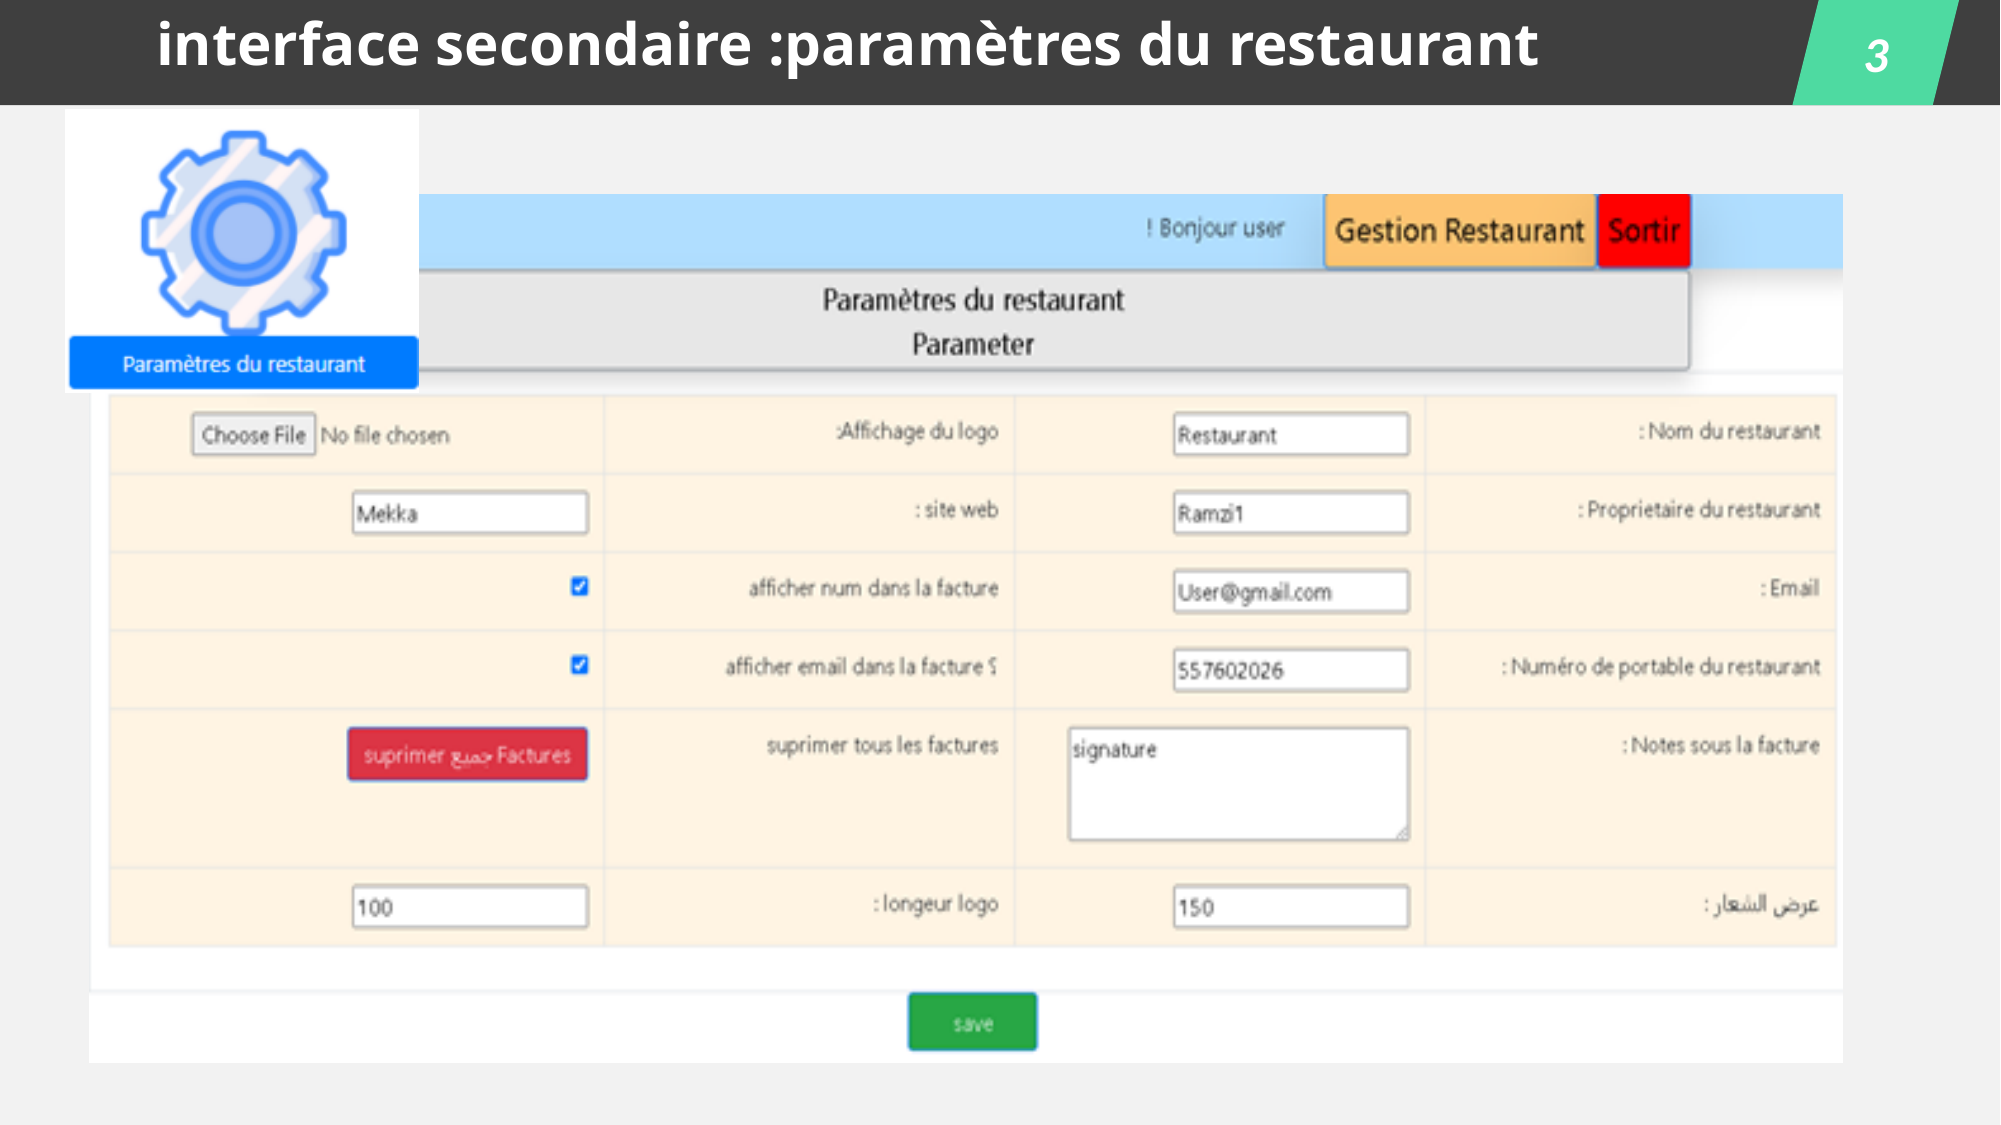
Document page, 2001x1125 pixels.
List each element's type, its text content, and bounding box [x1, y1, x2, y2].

text_box [0, 0, 1818, 106]
text_box 3 [1792, 0, 1960, 106]
picture [64, 109, 1843, 1063]
text_box interface secondaire :paramètres du restaurant [64, 4, 1632, 88]
text_box [1933, 0, 2000, 106]
